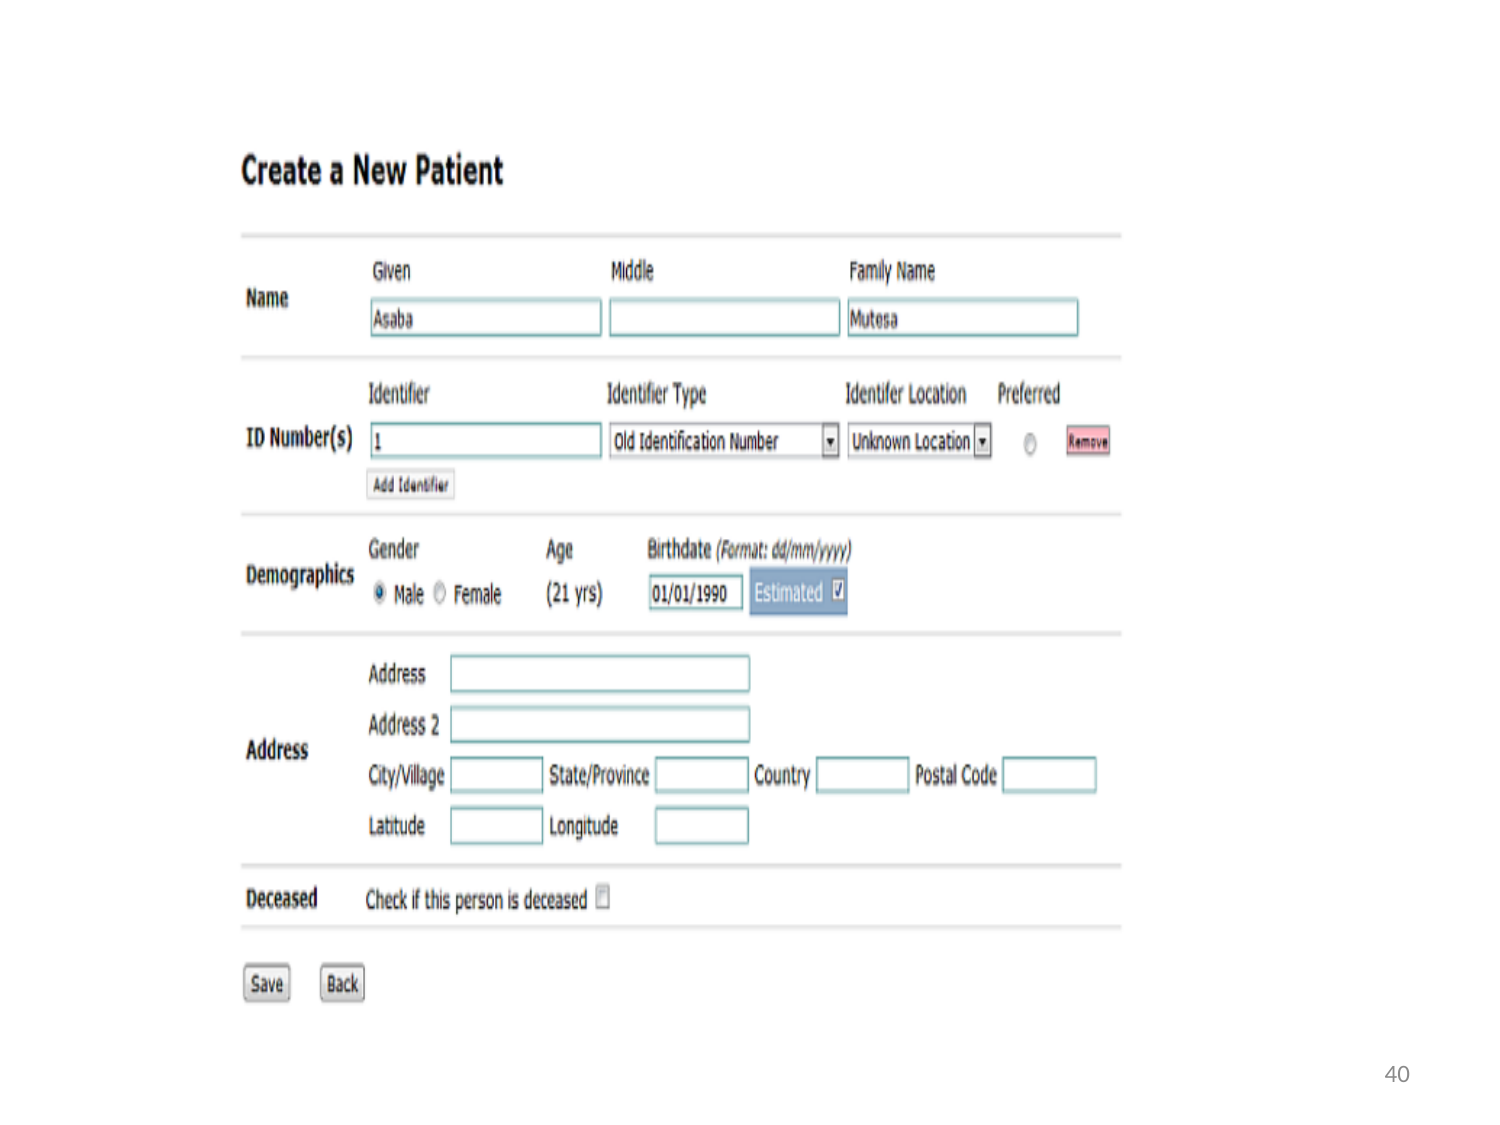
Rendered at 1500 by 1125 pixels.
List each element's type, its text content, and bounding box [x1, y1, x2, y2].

slide_number 40 [1074, 1045, 1425, 1103]
picture [74, 137, 1426, 1038]
